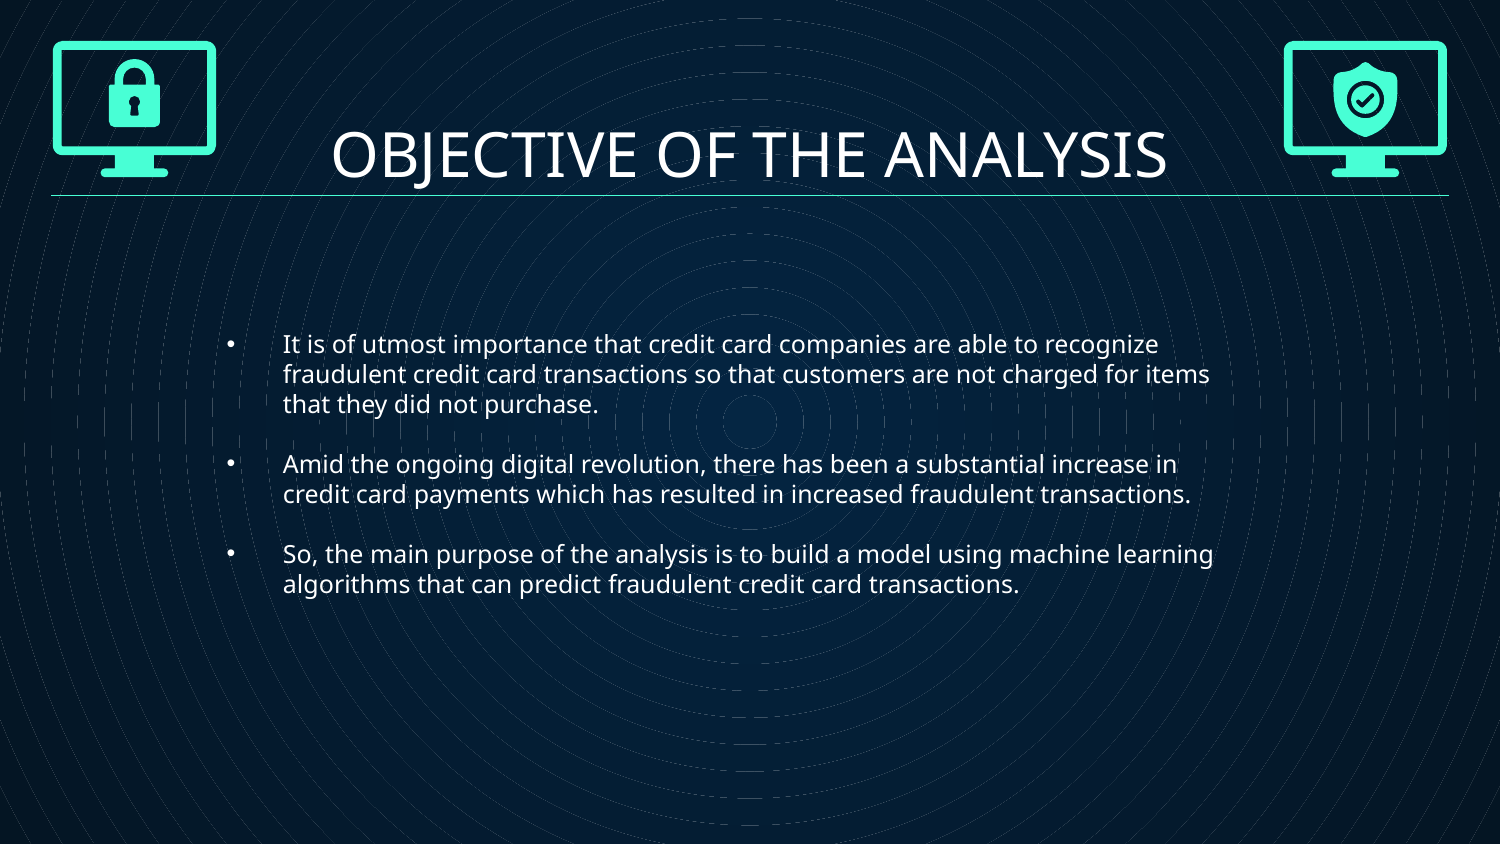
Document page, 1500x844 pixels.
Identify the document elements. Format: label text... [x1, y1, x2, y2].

subtitle It is of utmost importance that credit card companies are able to recognize fraudulent credit card transactions so that customers are not charged for items that they did not purchase. Amid the ongoing digital revolution, there has been a substantial increase in credit card payments which has resulted in increased fraudulent transactions. So, the main purpose of the analysis is to build a model using machine learning algorithms that can predict fraudulent credit card transactions. [192, 313, 1258, 723]
text_box [108, 59, 160, 128]
text_box [52, 40, 217, 178]
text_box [1283, 40, 1448, 178]
title OBJECTIVE OF THE ANALYSIS [51, 202, 1449, 206]
title OBJECTIVE OF THE ANALYSIS [51, 105, 1449, 195]
